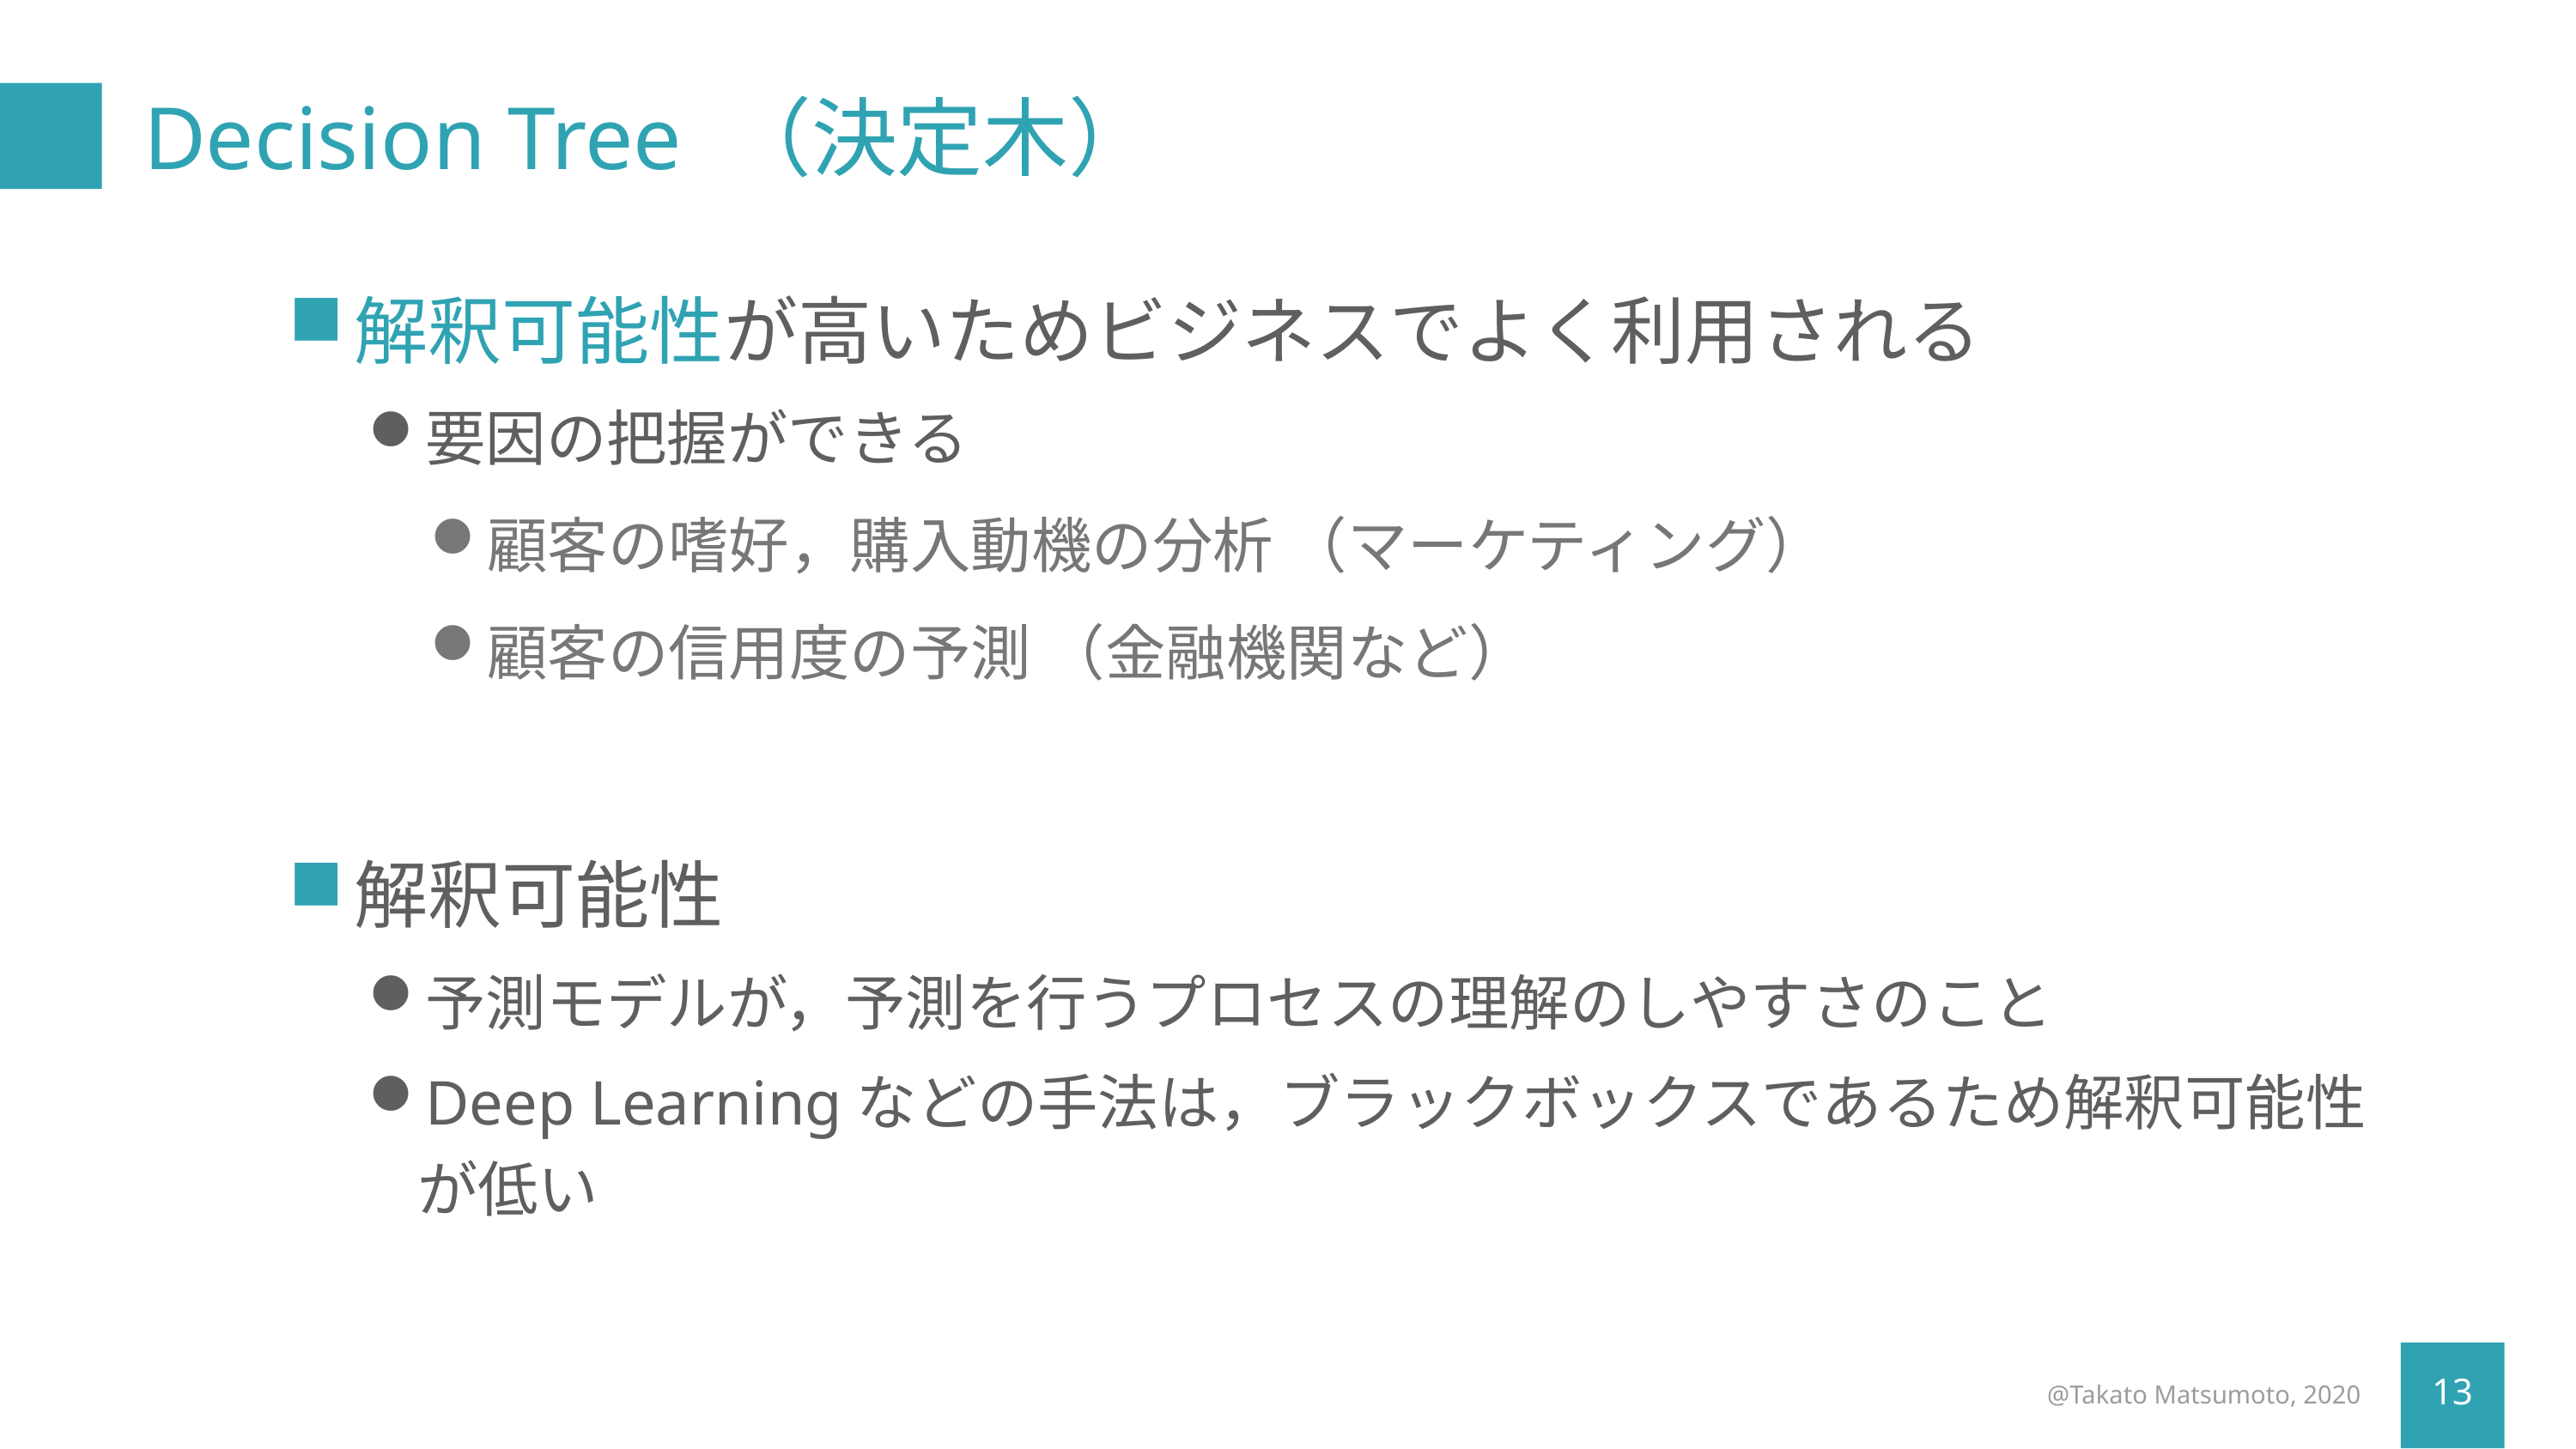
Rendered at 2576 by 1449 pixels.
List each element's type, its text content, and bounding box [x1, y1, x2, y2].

footer @Takato Matsumoto, 2020 [1504, 1355, 2374, 1433]
list 解釈可能性が高いためビジネスでよく利用される 要因の把握ができる 顧客の嗜好，購入動機の分析 （マーケティング） 顧客の信用度の予測 （金融機関など） 解釈可能性 予測モデルが，予測を行うプロセスの理解のしやすさのこと Deep Learningなどの手法は，ブラックボックスであるため解釈可能性が低い [276, 142, 2401, 1235]
title Decision Tree （決定木） [131, 66, 2482, 219]
slide_number 13 [2400, 1355, 2505, 1433]
